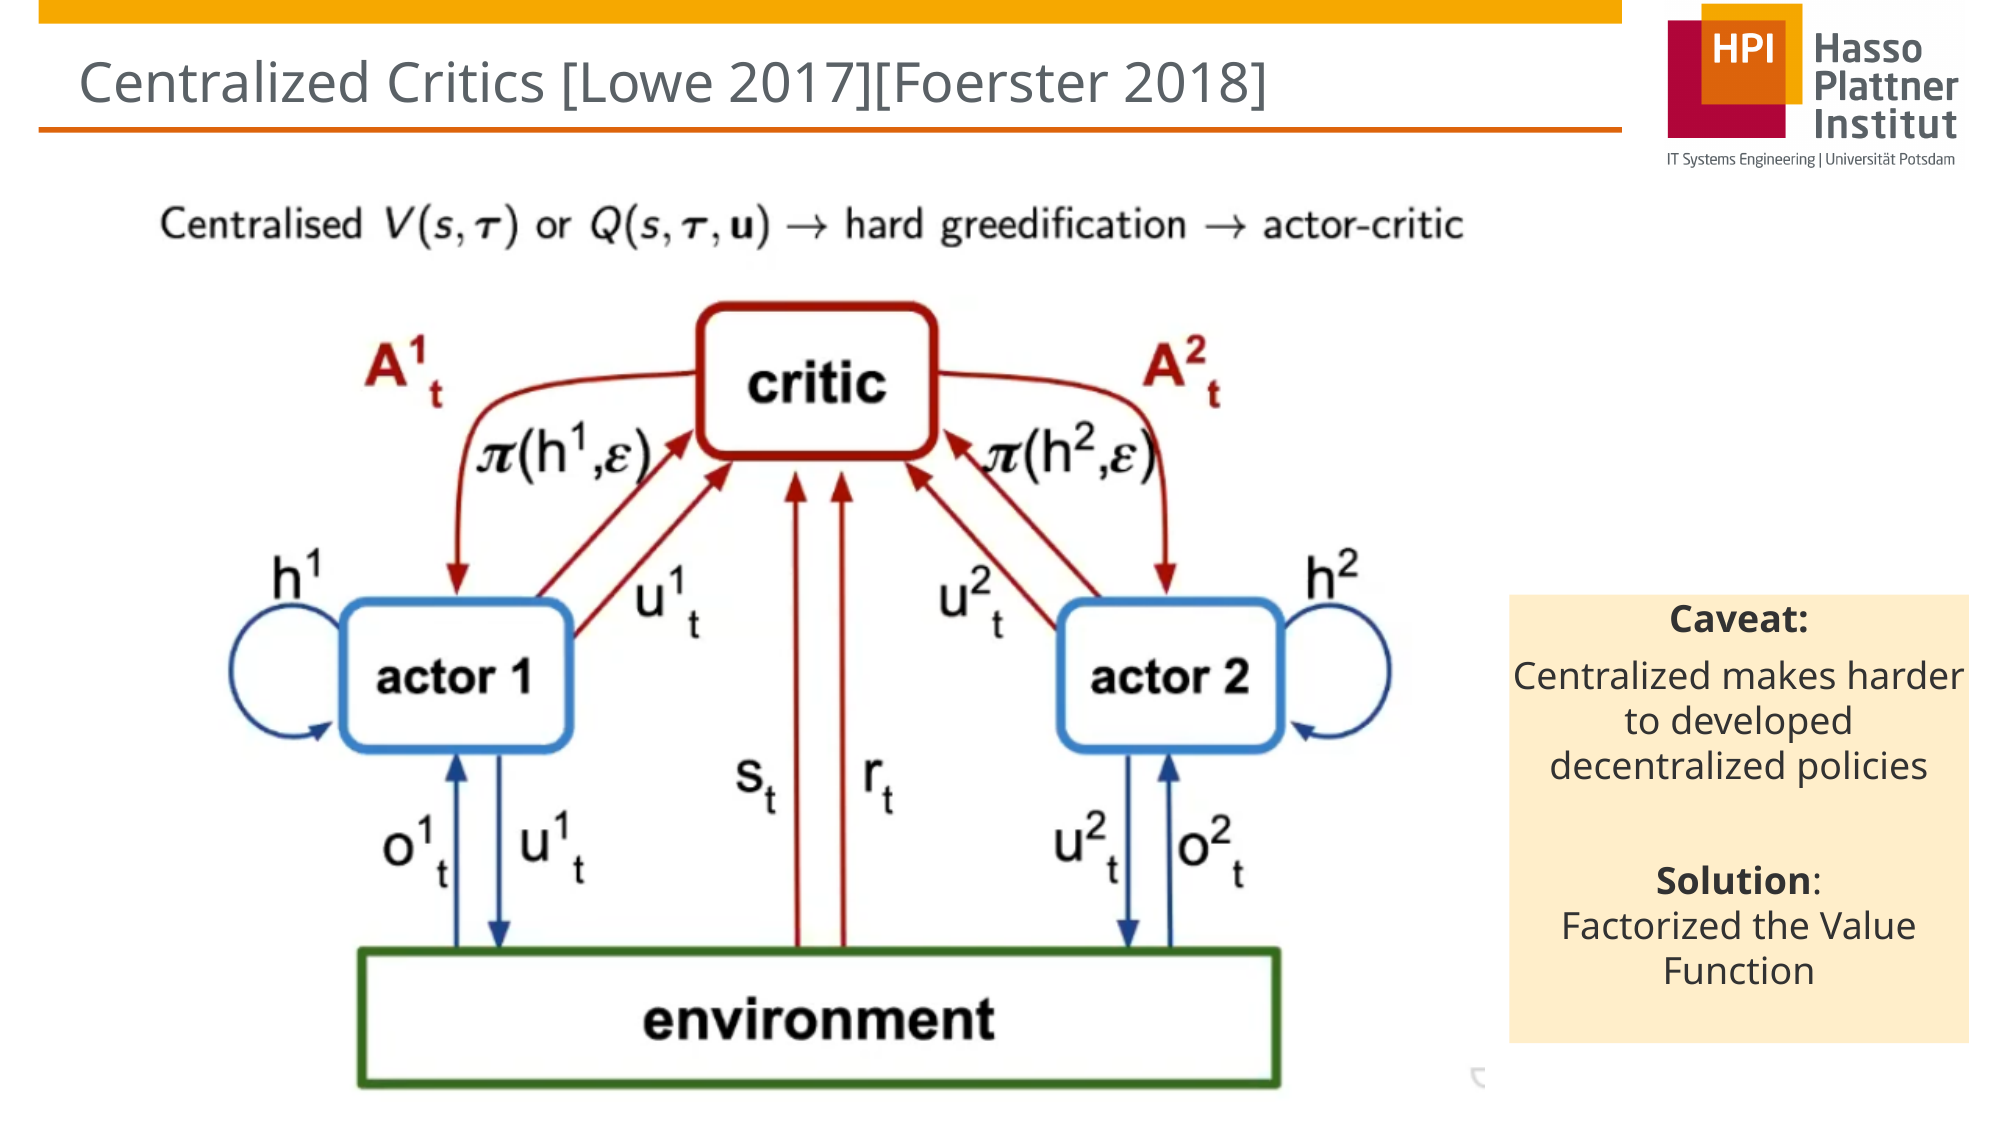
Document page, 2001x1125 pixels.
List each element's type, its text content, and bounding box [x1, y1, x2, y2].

picture [144, 193, 1486, 1102]
text_box Caveat: Centralized makes harder to developed decentralized policies Solution: Factorized the Value Function [1509, 594, 1969, 1044]
picture [1664, 0, 1965, 170]
title Centralized Critics [Lowe 2017][Foerster 2018] [78, 23, 1583, 115]
